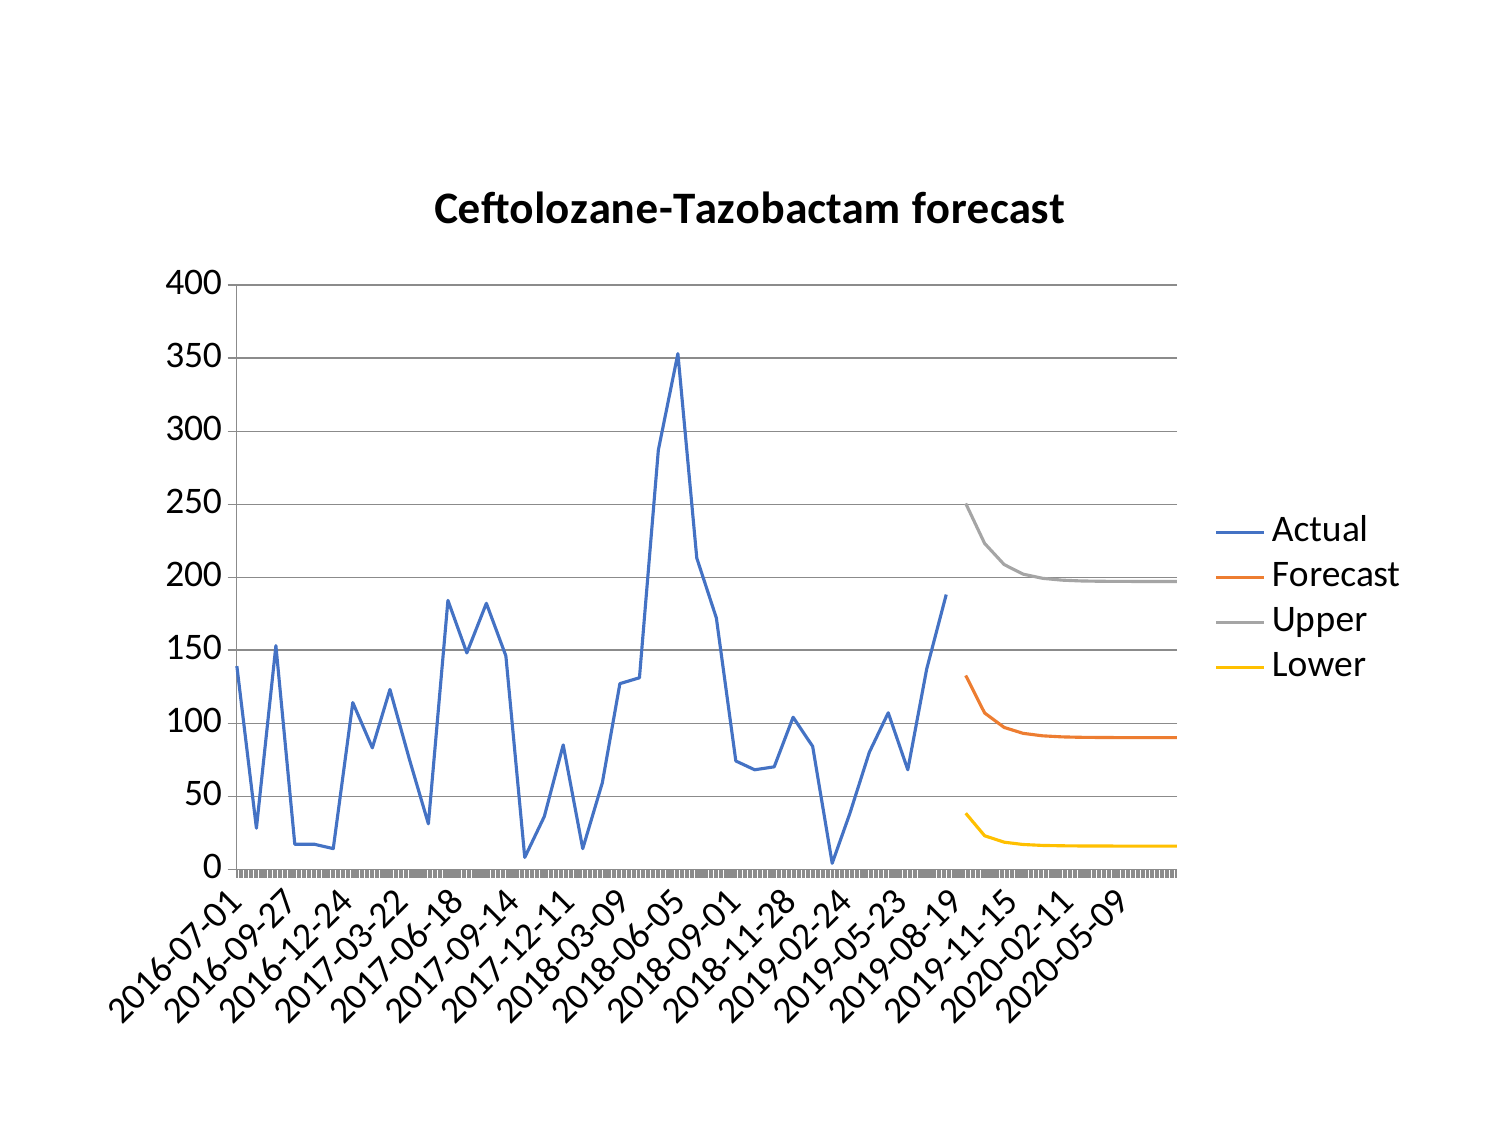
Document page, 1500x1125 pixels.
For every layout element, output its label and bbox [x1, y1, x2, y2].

chart [74, 149, 1425, 1050]
